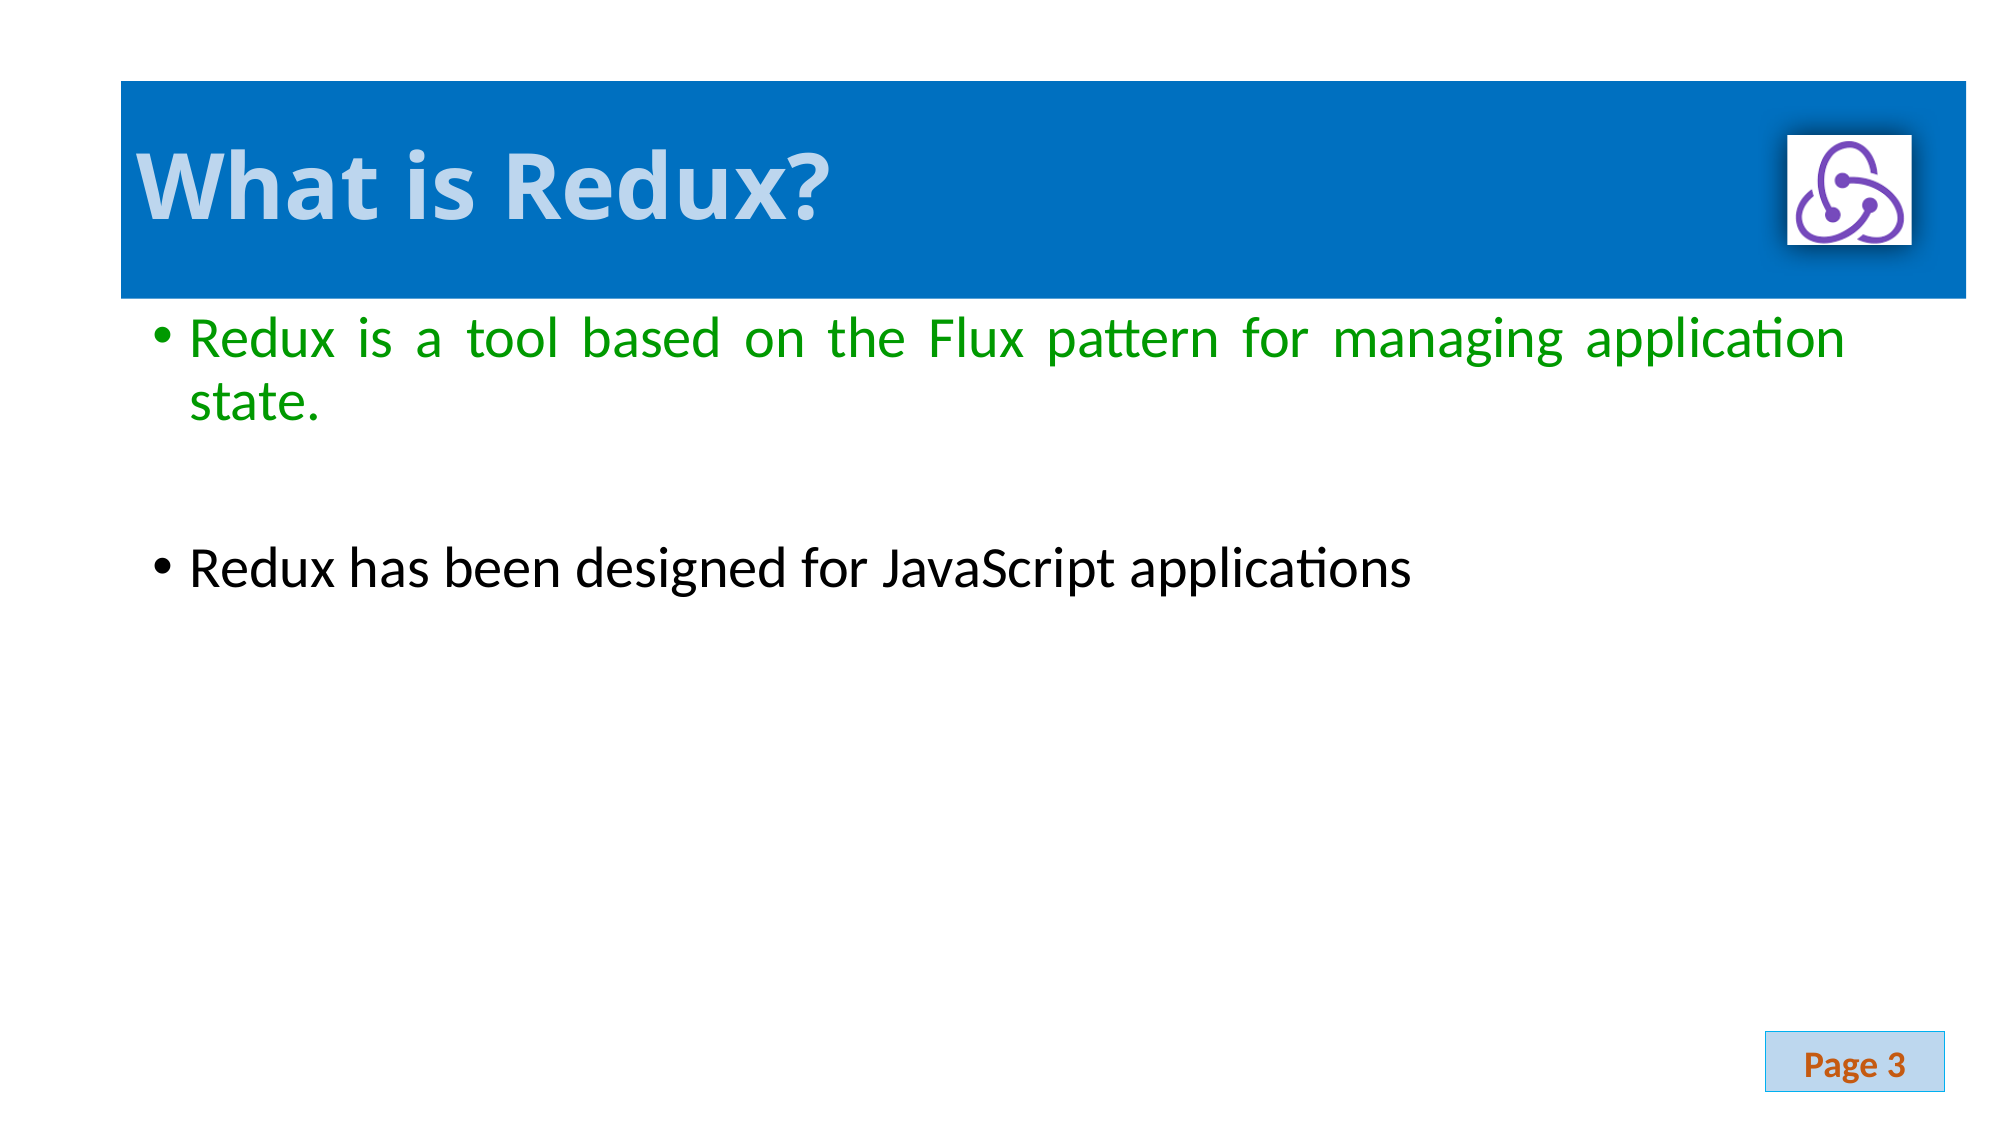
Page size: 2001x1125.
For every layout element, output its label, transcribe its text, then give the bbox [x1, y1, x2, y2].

title What is Redux? [121, 81, 1967, 299]
picture [1787, 135, 1912, 245]
text_box Page 3 [1765, 1031, 1945, 1092]
list Redux is a tool based on the Flux pattern for managing application state. Redux has been designed for JavaScript applications [137, 299, 1863, 1014]
